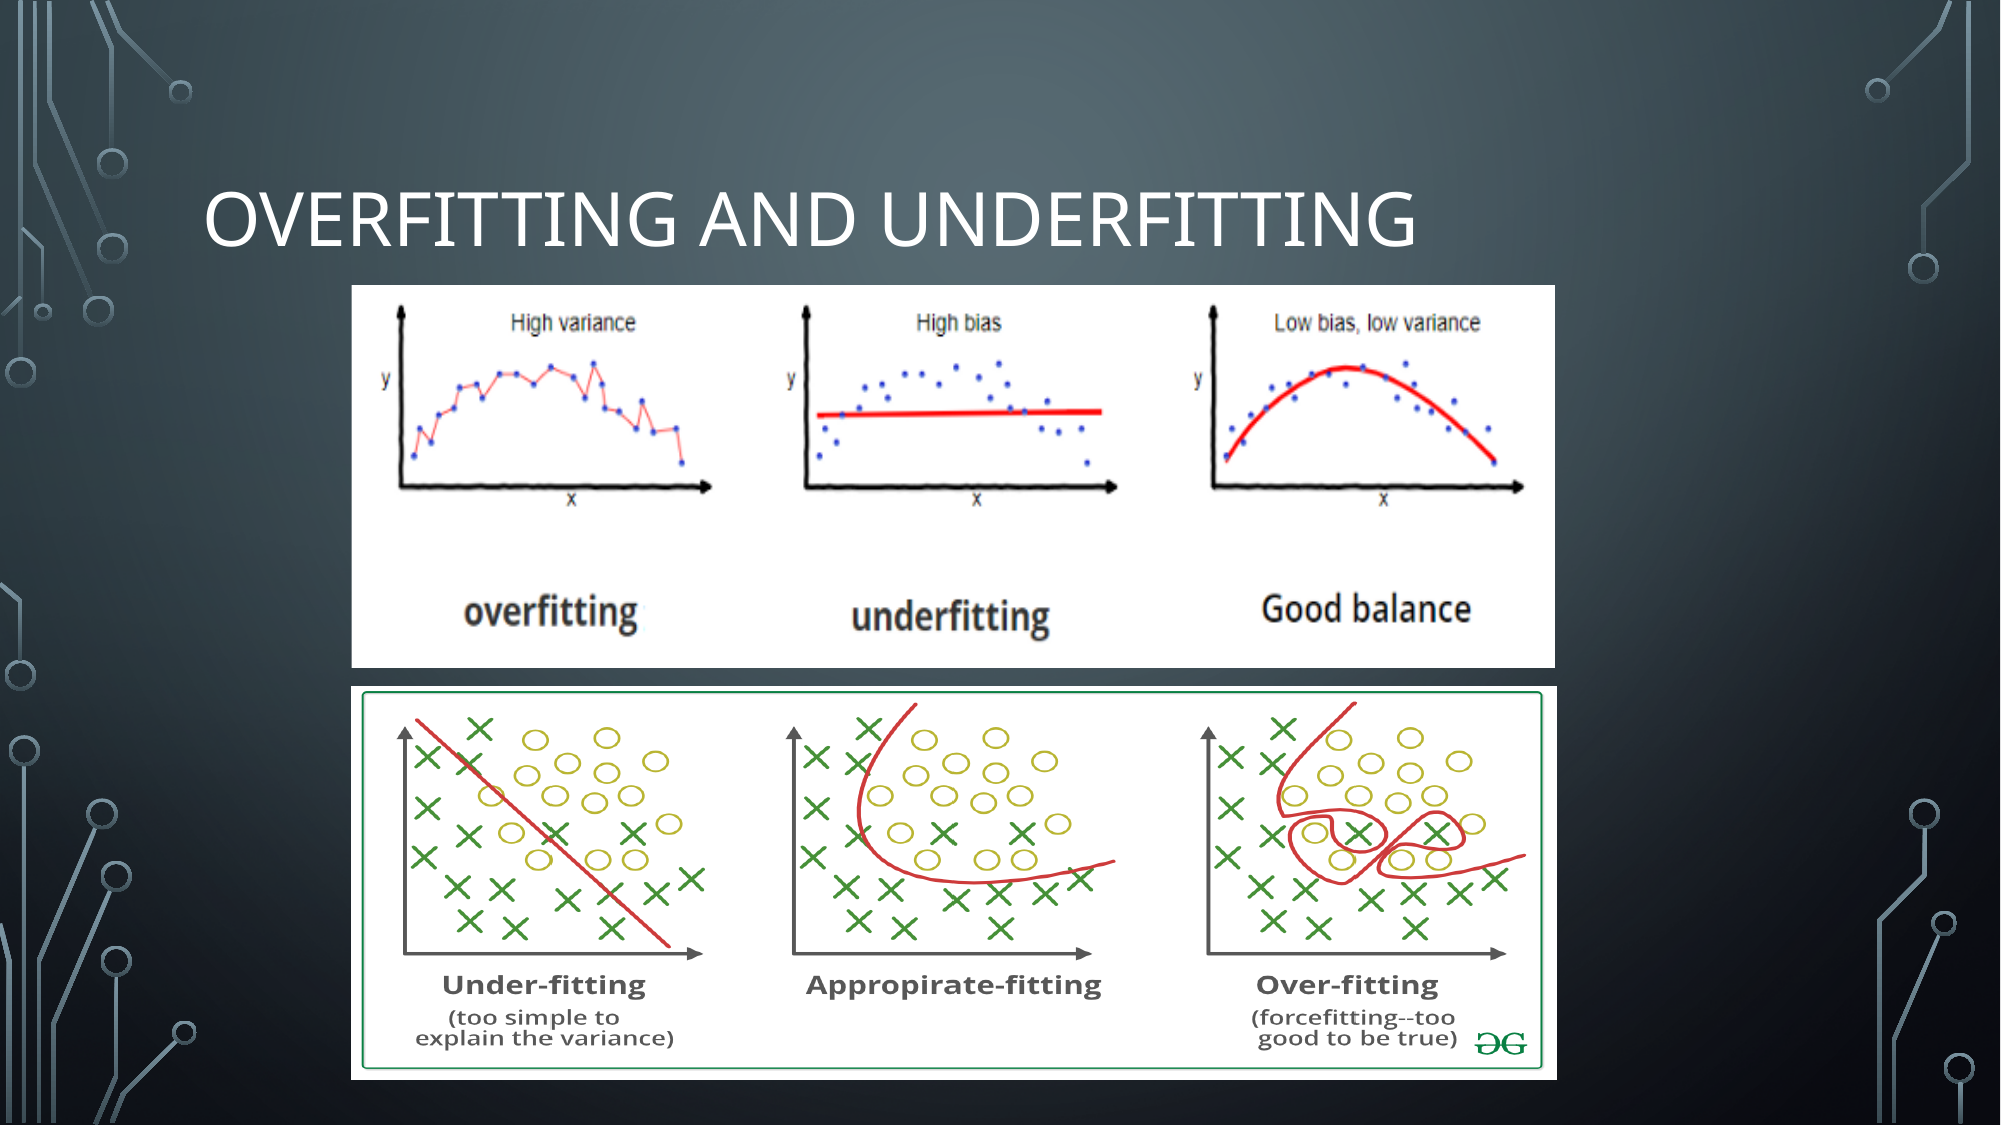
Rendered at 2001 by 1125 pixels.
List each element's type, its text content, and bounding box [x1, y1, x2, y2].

picture [351, 685, 1558, 1081]
title Overfitting and underfitting [187, 101, 1813, 344]
picture [351, 285, 1558, 668]
